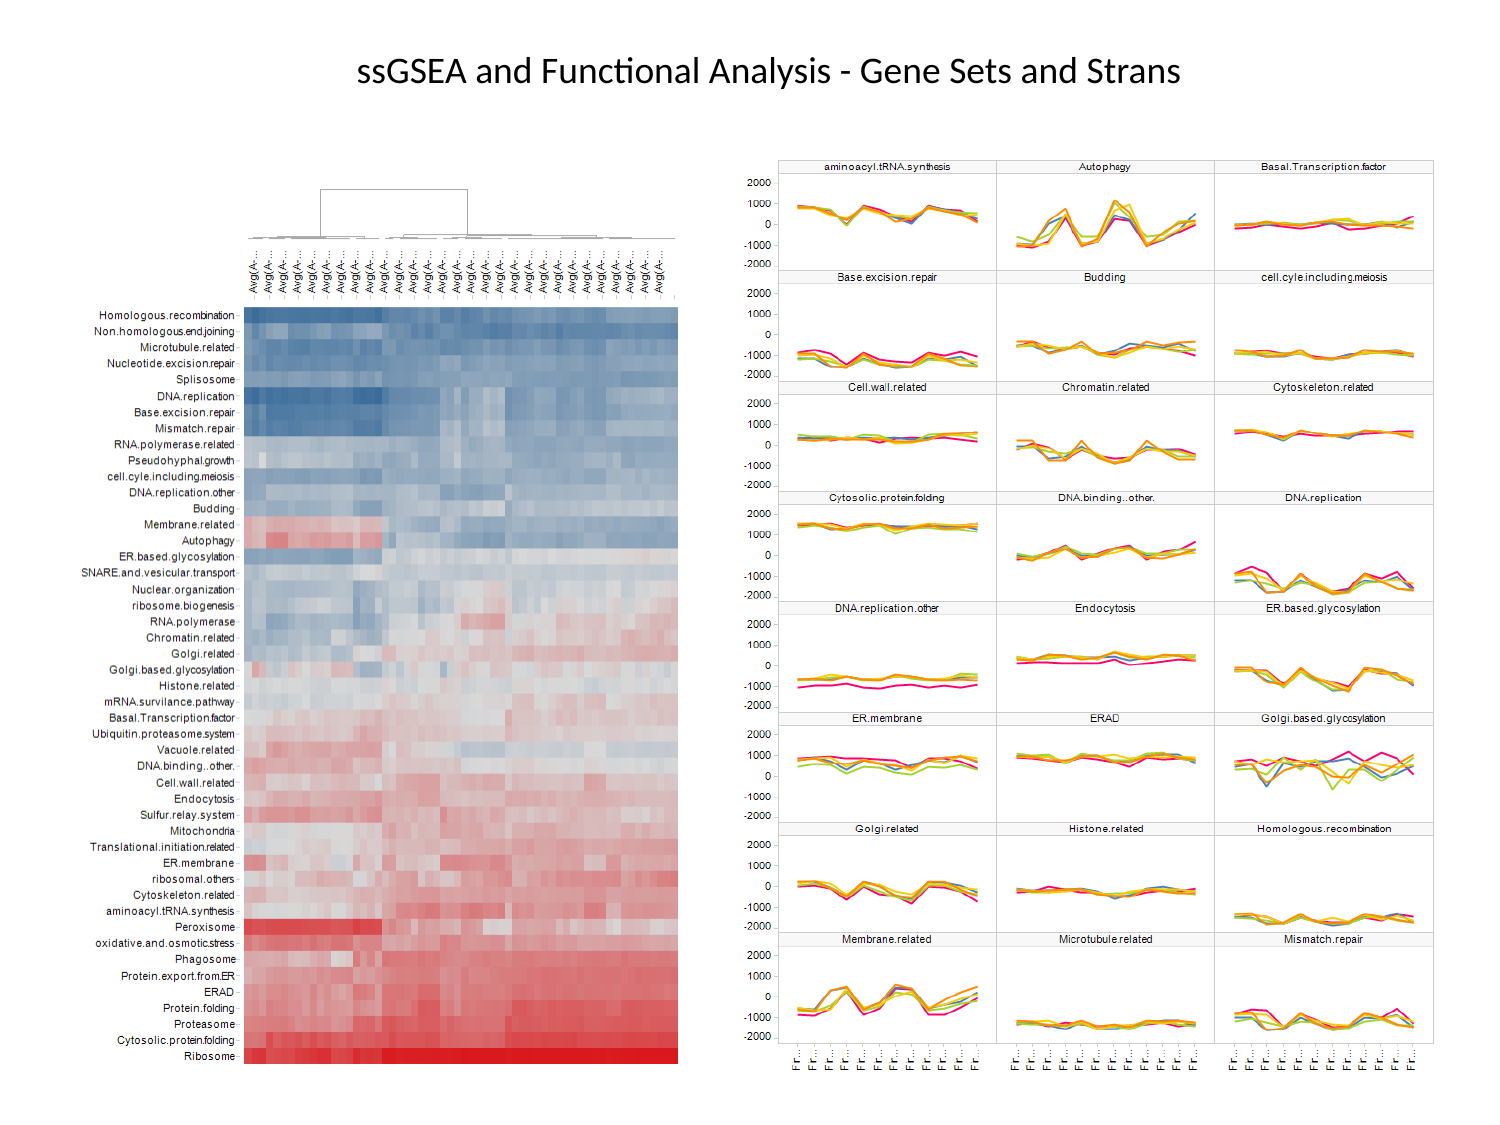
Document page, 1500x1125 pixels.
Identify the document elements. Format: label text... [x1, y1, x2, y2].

picture [77, 159, 689, 1077]
picture [726, 157, 1441, 1079]
text_box ssGSEA and Functional Analysis - Gene Sets and Strans [341, 38, 1198, 99]
